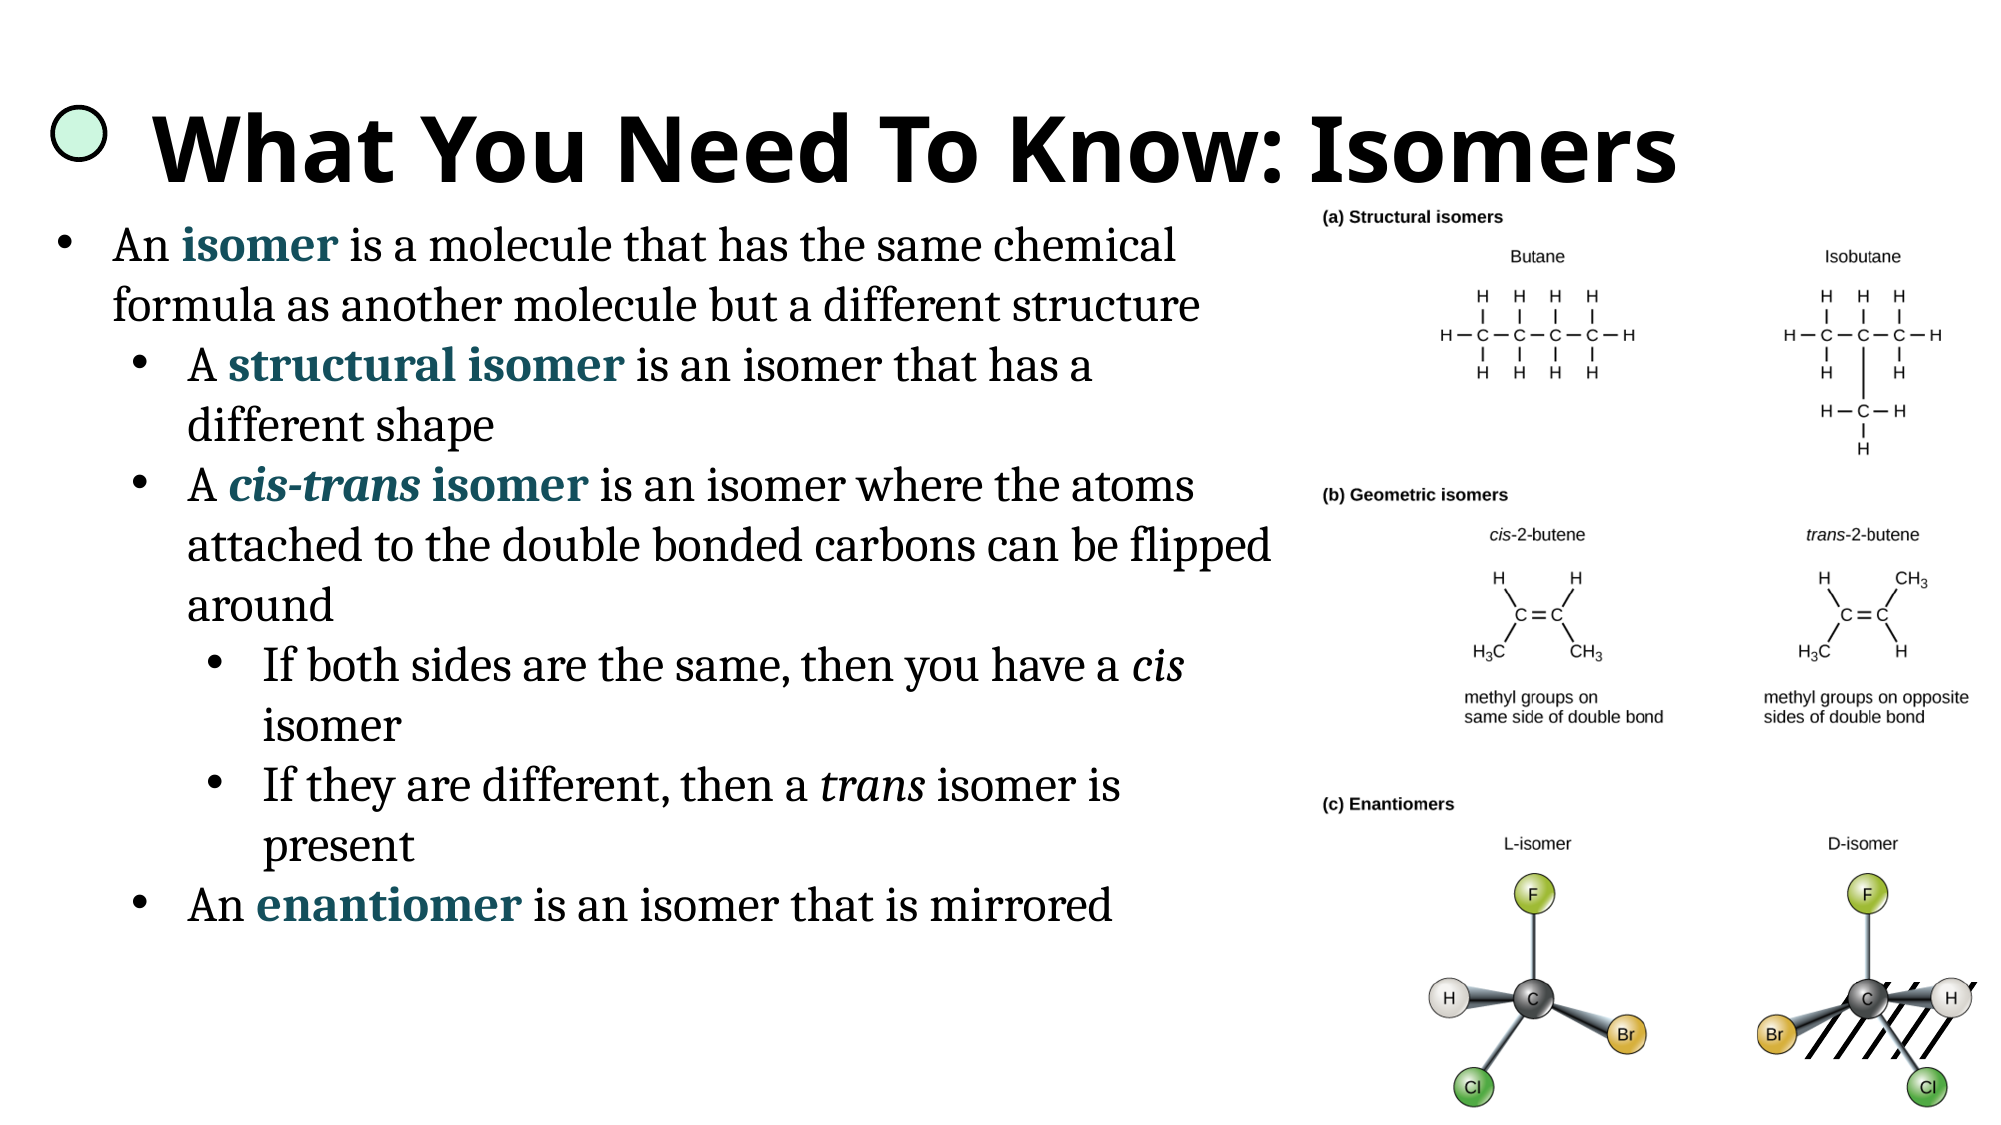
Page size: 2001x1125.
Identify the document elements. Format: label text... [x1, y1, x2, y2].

title What You Need To Know: Isomers [137, 43, 1863, 262]
text_box An isomer is a molecule that has the same chemical formula as another molecule but a different structure A structural isomer is an isomer that has a different shape A cis-trans isomer is an isomer where the atoms attached to the double bonded carbons can be flipped around If both sides are the same, then you have a cis isomer If they are different, then a trans isomer is present An enantiomer is an isomer that is mirrored [41, 203, 1294, 939]
picture [1308, 204, 1982, 1113]
